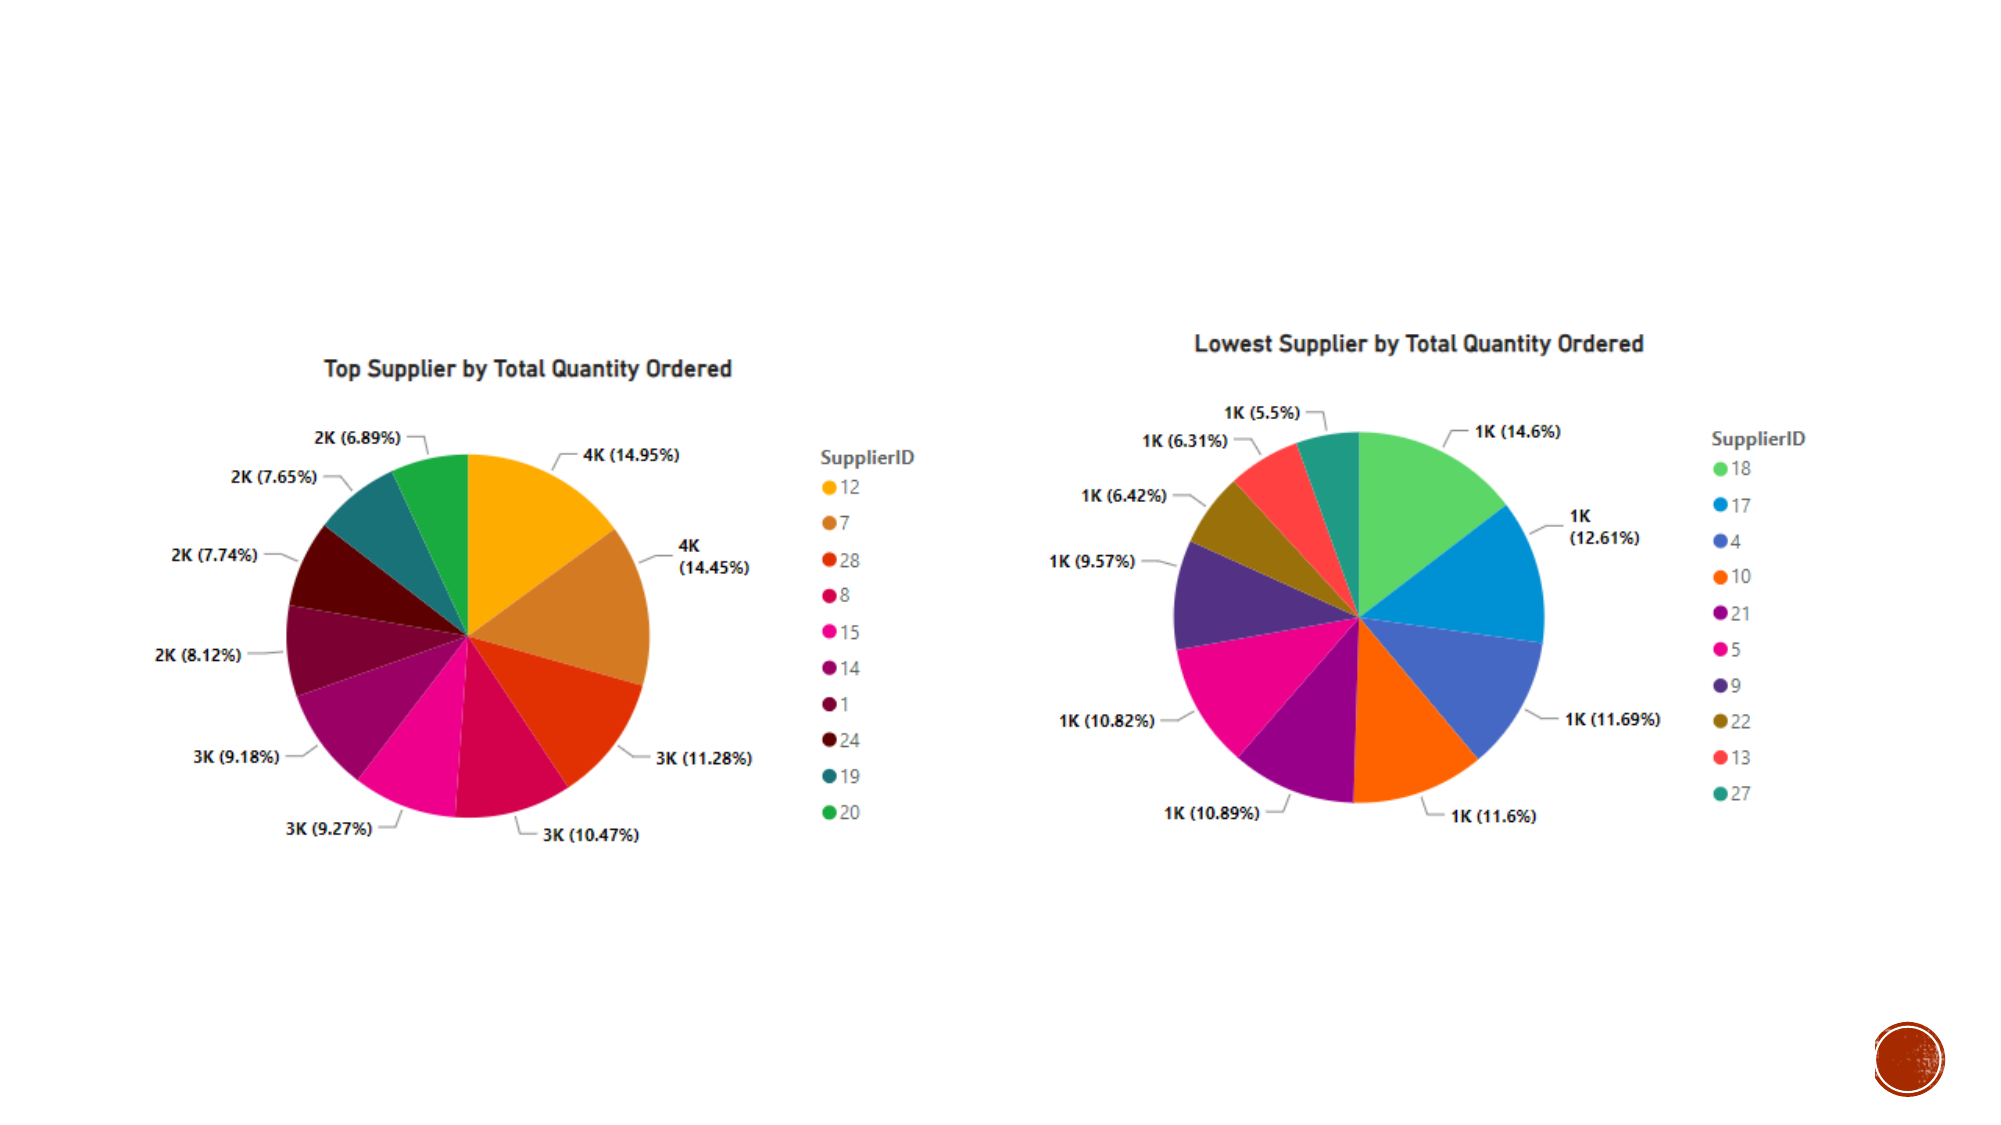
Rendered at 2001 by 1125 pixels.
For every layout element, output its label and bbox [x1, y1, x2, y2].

picture [85, 125, 1875, 1101]
